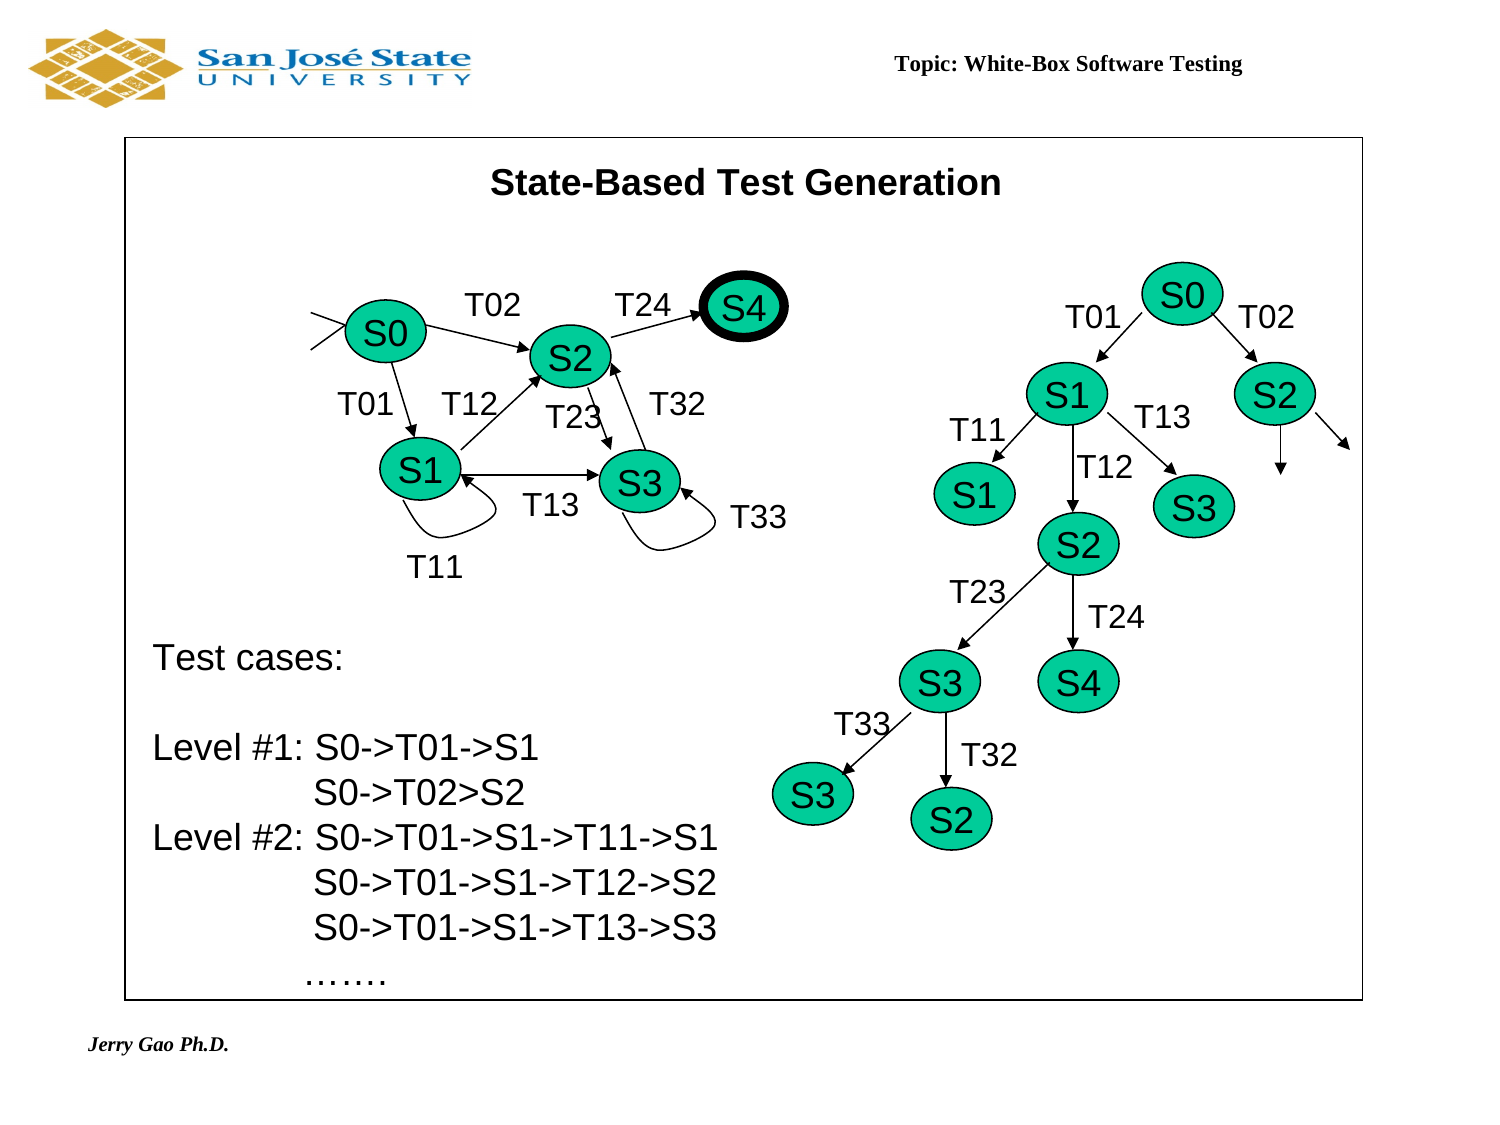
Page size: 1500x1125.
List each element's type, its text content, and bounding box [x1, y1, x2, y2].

text_box Topic: White-Box Software Testing [787, 50, 1350, 75]
text_box Jerry Gao Ph.D. [73, 1022, 253, 1063]
text_box [125, 137, 1363, 1000]
picture [28, 29, 472, 108]
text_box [137, 262, 1350, 1001]
